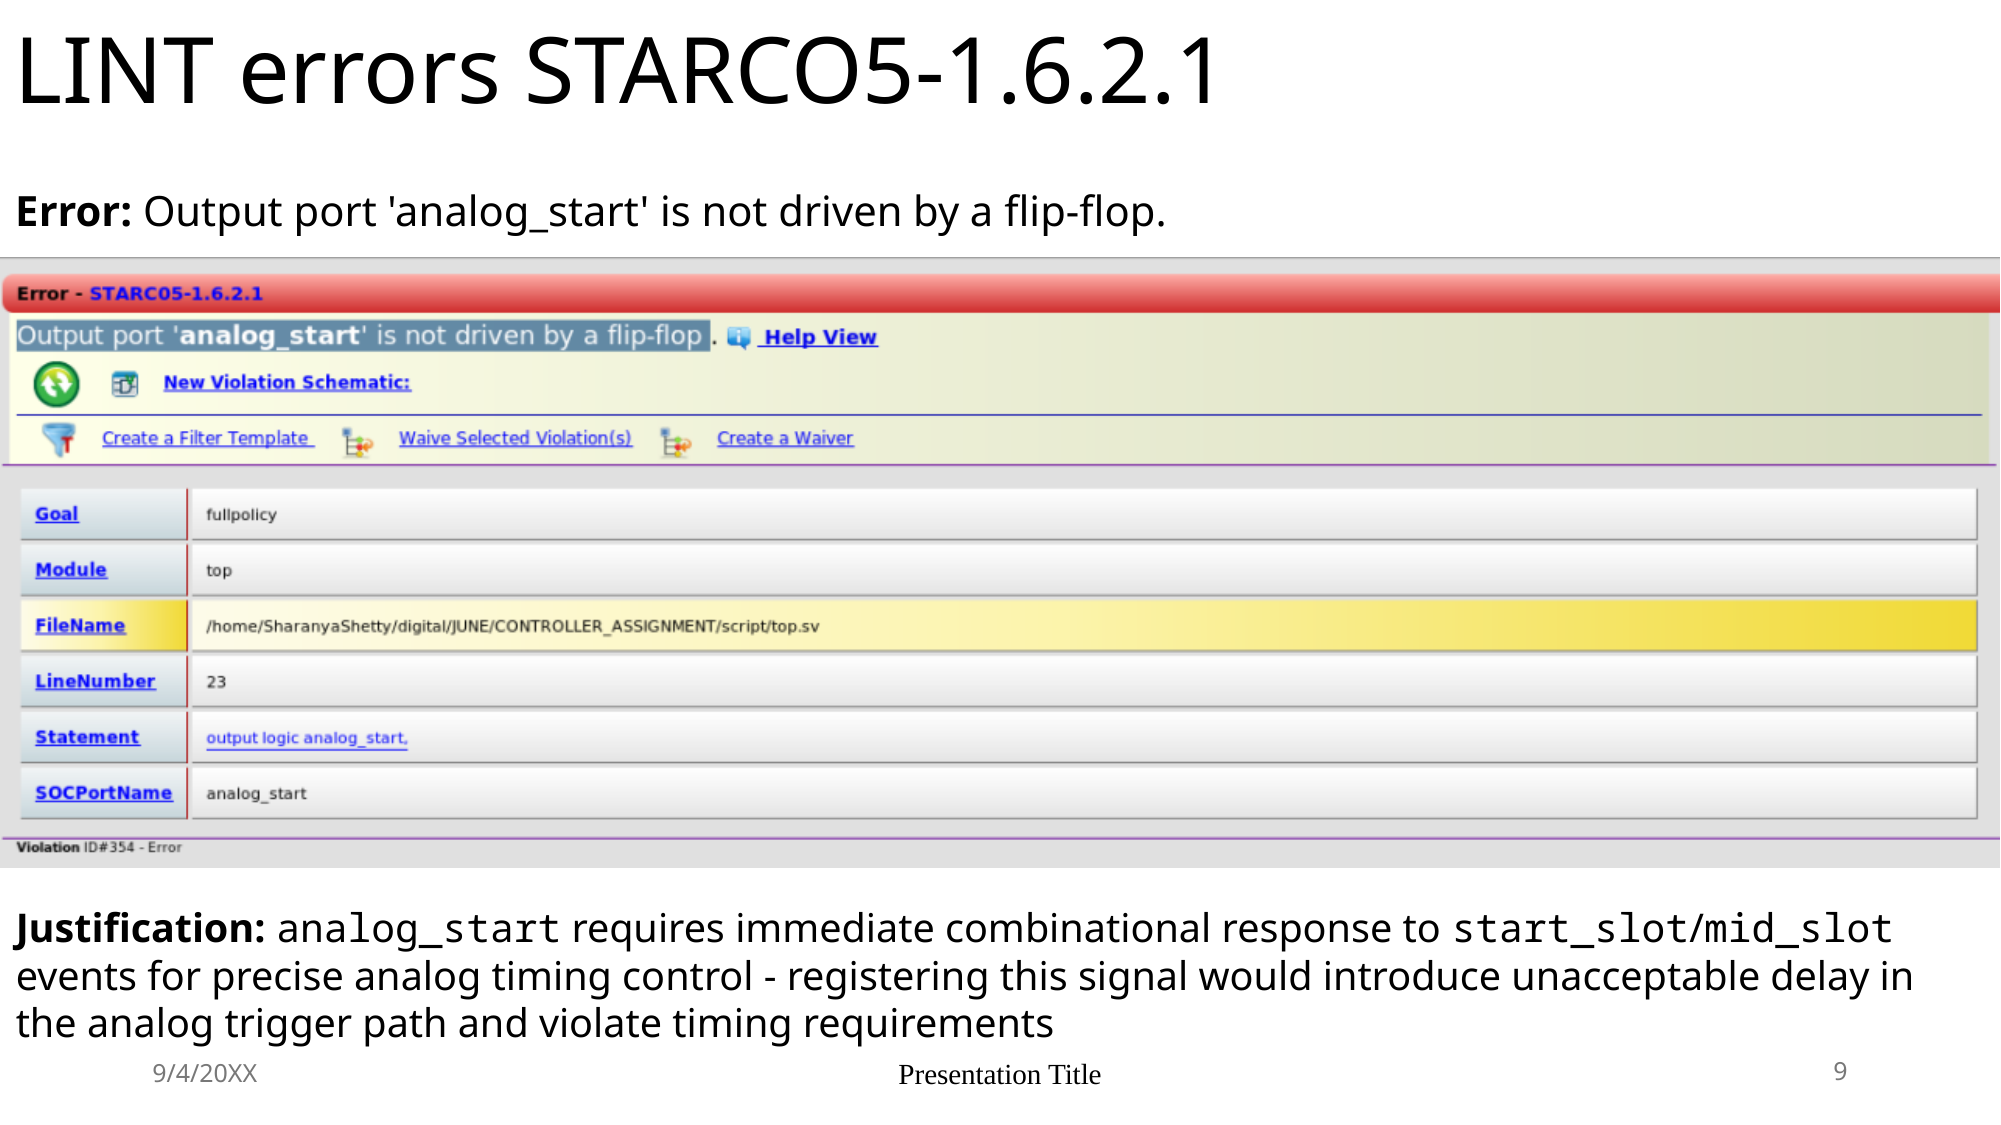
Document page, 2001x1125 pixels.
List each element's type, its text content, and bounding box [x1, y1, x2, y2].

text_box Error: Output port 'analog_start' is not driven by a flip-flop. [0, 126, 1882, 257]
title LINT errors STARCO5-1.6.2.1 [0, 0, 1668, 126]
text_box Justification: analog_start requires immediate combinational response to start_slot/mid_slot events for precise analog timing control - registering this signal would introduce unacceptable delay in the analog trigger path and violate timing requirements [0, 895, 1983, 1101]
picture [0, 257, 2000, 868]
